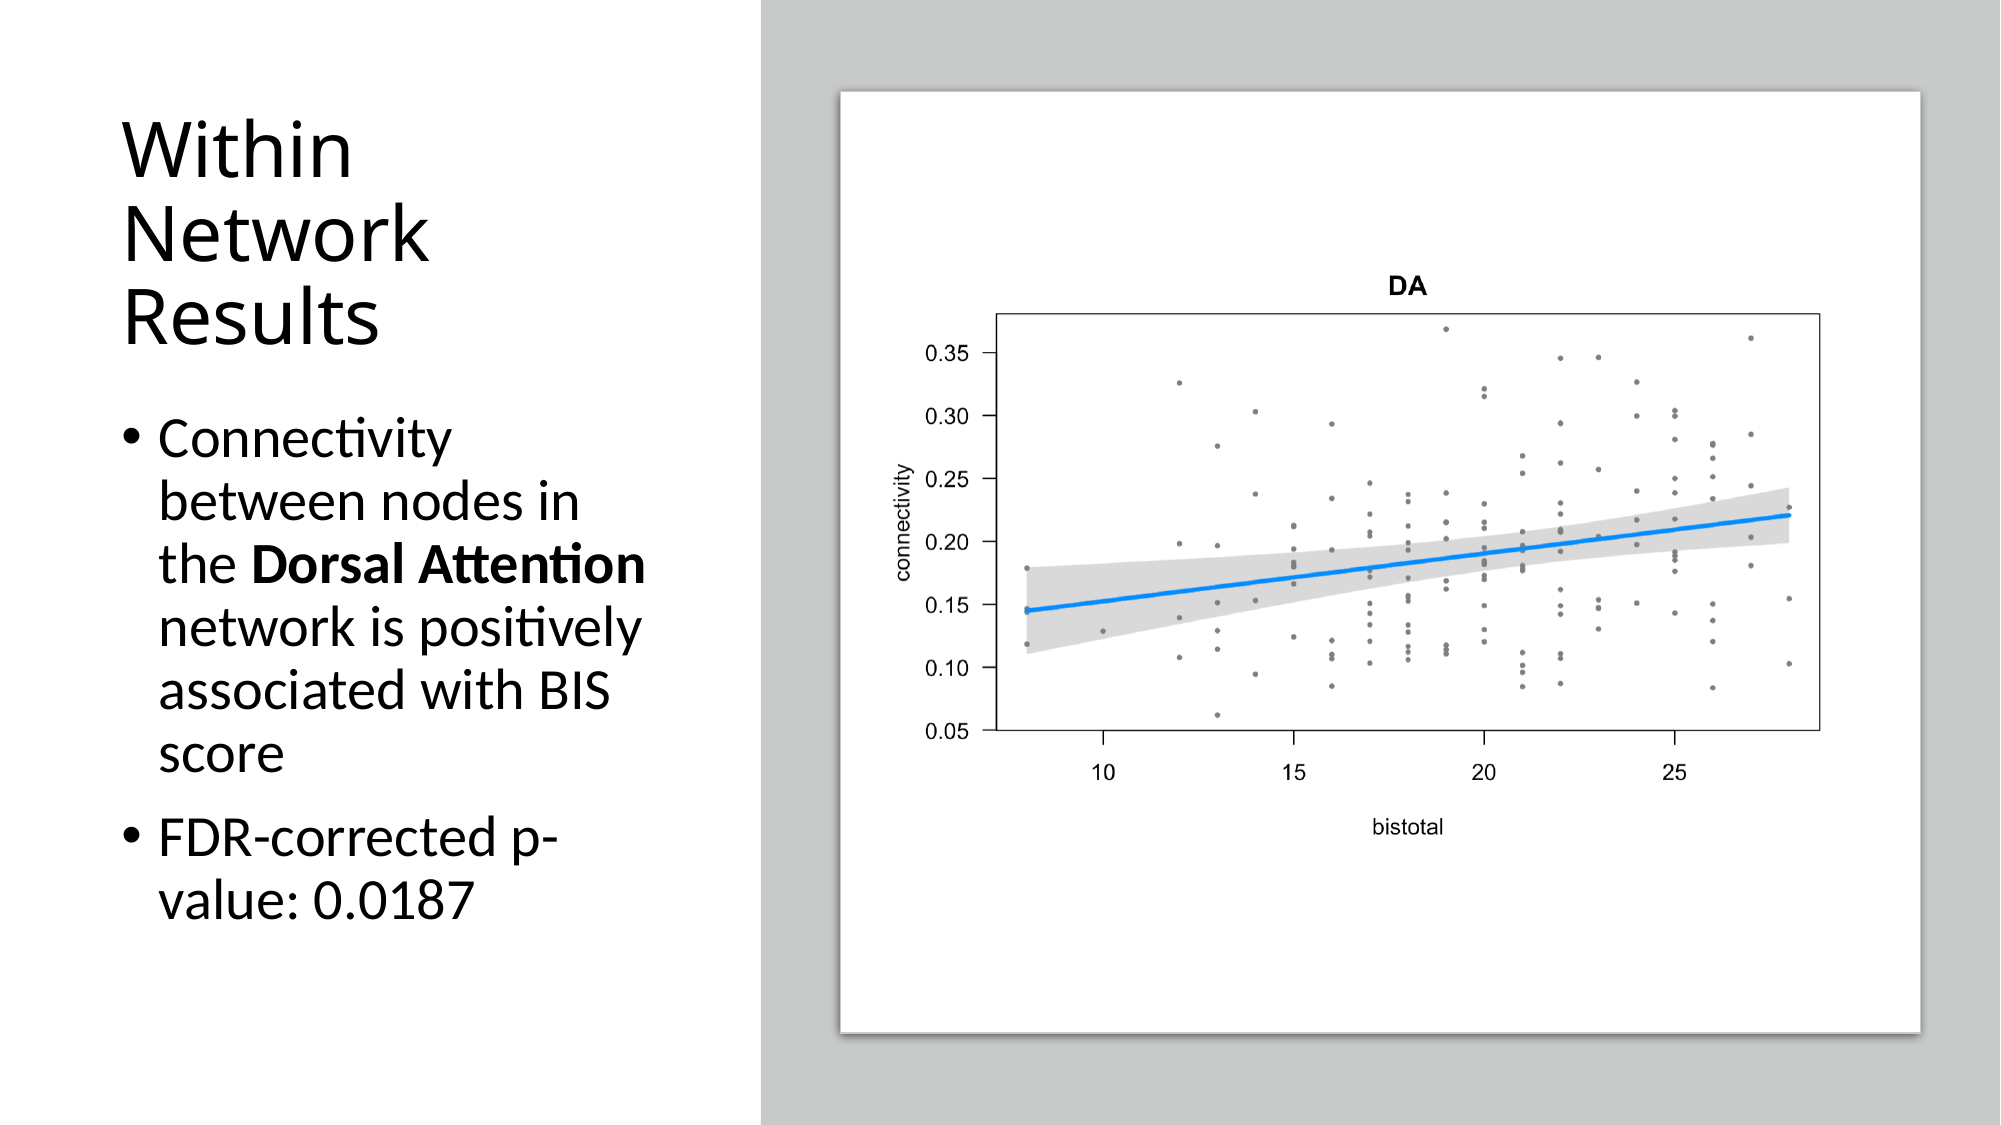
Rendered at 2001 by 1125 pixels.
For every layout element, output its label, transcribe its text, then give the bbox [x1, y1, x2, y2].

text_box [760, 0, 2000, 1125]
picture [886, 258, 1875, 866]
list Connectivity between nodes in the Dorsal Attention network is positively associated with BIS score FDR-corrected p-value: 0.0187 [106, 399, 682, 1021]
title Within Network Results [106, 103, 682, 370]
text_box [839, 90, 1922, 1034]
